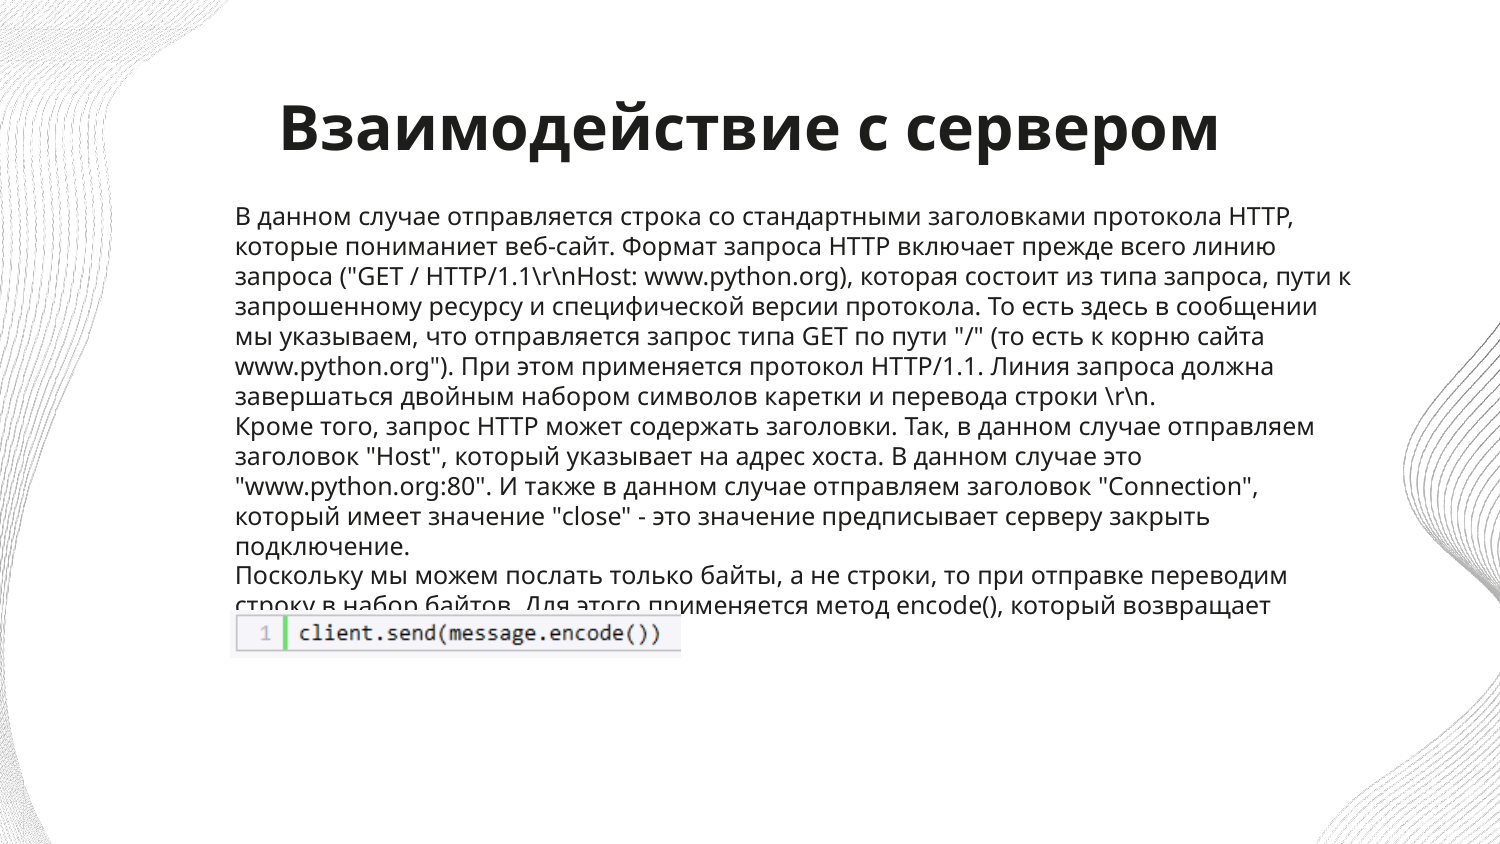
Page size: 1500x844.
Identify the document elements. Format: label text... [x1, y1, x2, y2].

subtitle В данном случае отправляется строка со стандартными заголовками протокола HTTP, которые пониманиет веб-сайт. Формат запроса HTTP включает прежде всего линию запроса ("GET / HTTP/1.1\r\nHost: www.python.org), которая состоит из типа запроса, пути к запрошенному ресурсу и специфической версии протокола. То есть здесь в сообщении мы указываем, что отправляется запрос типа GET по пути "/" (то есть к корню сайта www.python.org"). При этом применяется протокол HTTP/1.1. Линия запроса должна завершаться двойным набором символов каретки и перевода строки \r\n. Кроме того, запрос HTTP может содержать заголовки. Так, в данном случае отправляем заголовок "Host", который указывает на адрес хоста. В данном случае это "www.python.org:80". И также в данном случае отправляем заголовок "Connection", который имеет значение "close" - это значение предписывает серверу закрыть подключение. Поскольку мы можем послать только байты, а не строки, то при отправке переводим строку в набор байтов. Для этого применяется метод encode(), который возвращает объект класса bytes [194, 185, 1376, 588]
picture [982, 176, 1500, 844]
title Взаимодействие с сервером [118, 72, 1383, 167]
picture [0, 0, 681, 844]
